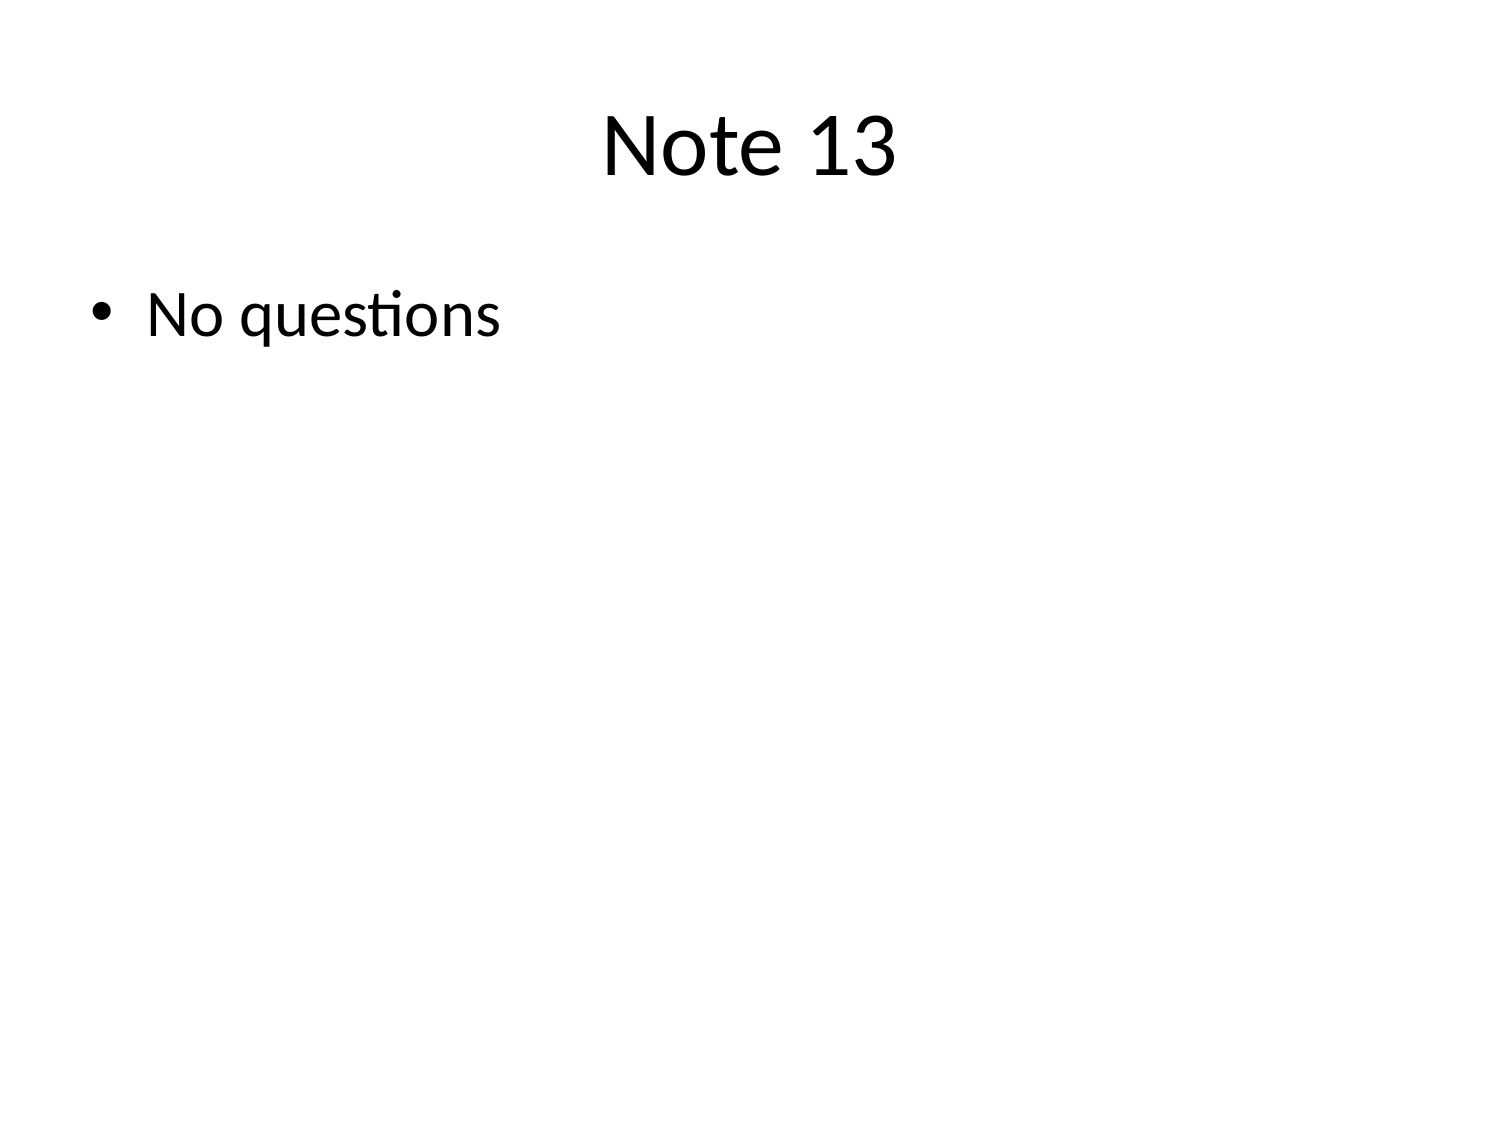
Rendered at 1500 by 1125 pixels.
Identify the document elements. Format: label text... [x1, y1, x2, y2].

title Note 13 [75, 45, 1425, 233]
list No questions [75, 262, 1425, 1005]
